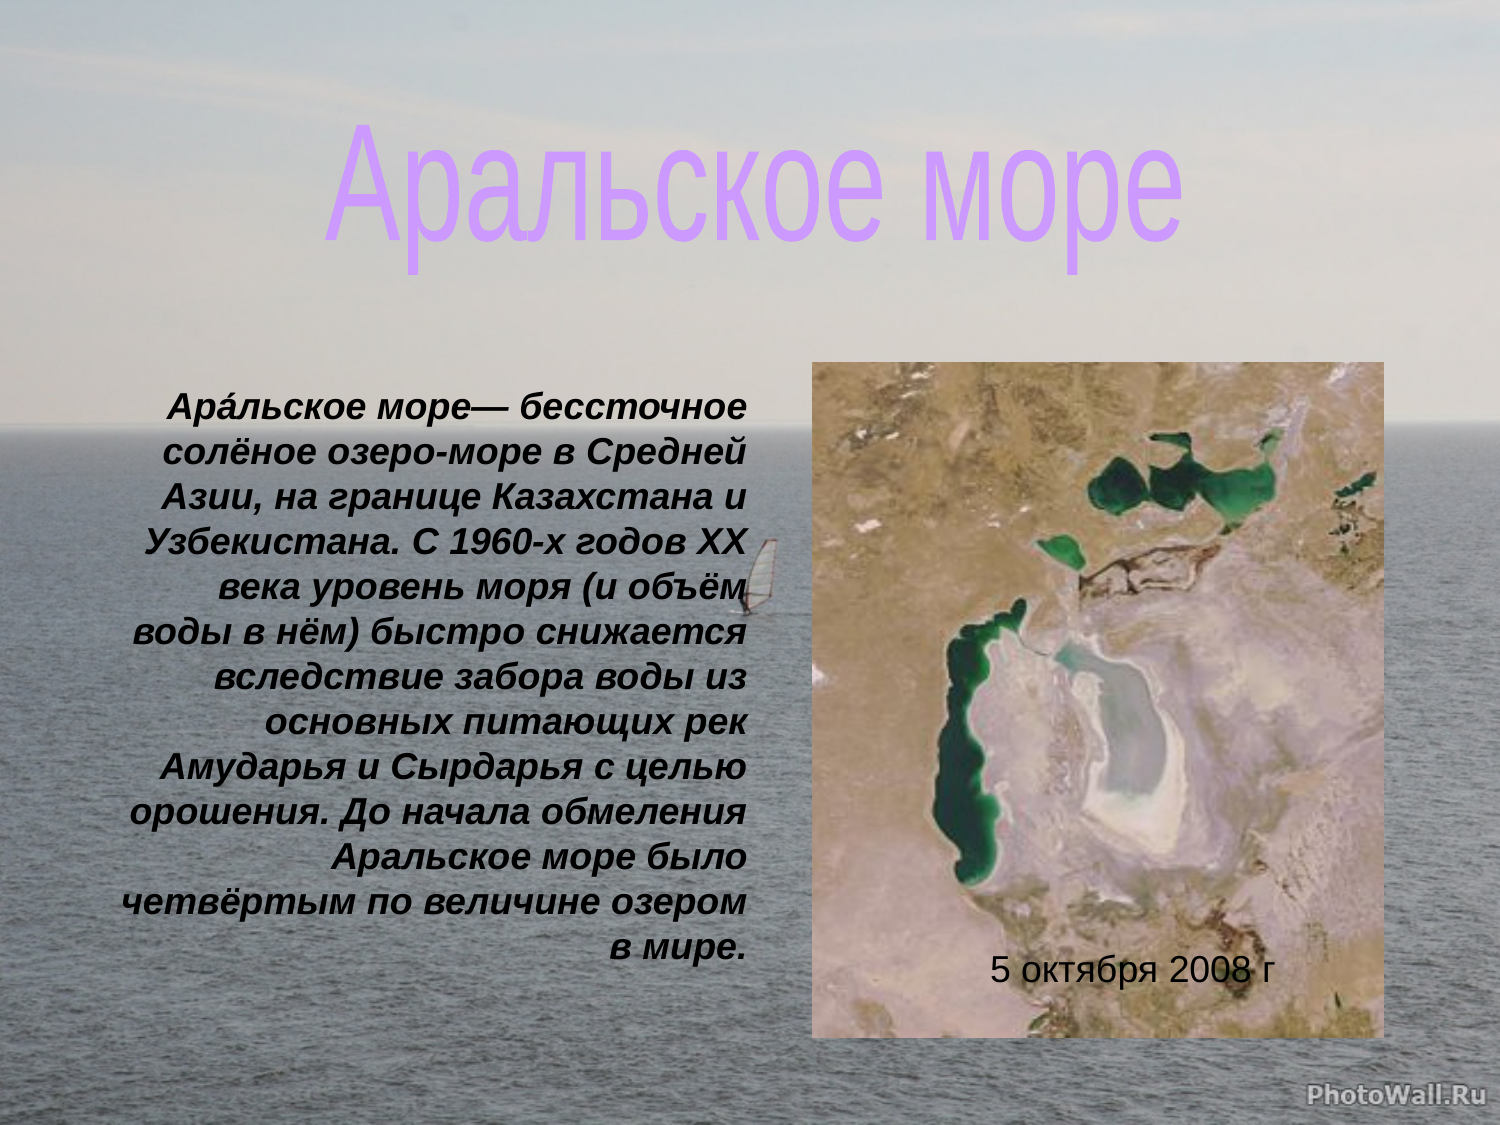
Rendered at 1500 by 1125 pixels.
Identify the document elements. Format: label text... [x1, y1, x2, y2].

picture [0, 0, 1500, 1125]
text_box Ара́льское море— бессточное солёное озеро-море в Средней Азии, на границе Казахстана и Узбекистана. С 1960-х годов XX века уровень моря (и объём воды в нём) быстро снижается вследствие забора воды из основных питающих рек Амударья и Сырдарья с целью орошения. До начала обмеления Аральское море было четвёртым по величине озером в мире. [99, 374, 763, 975]
